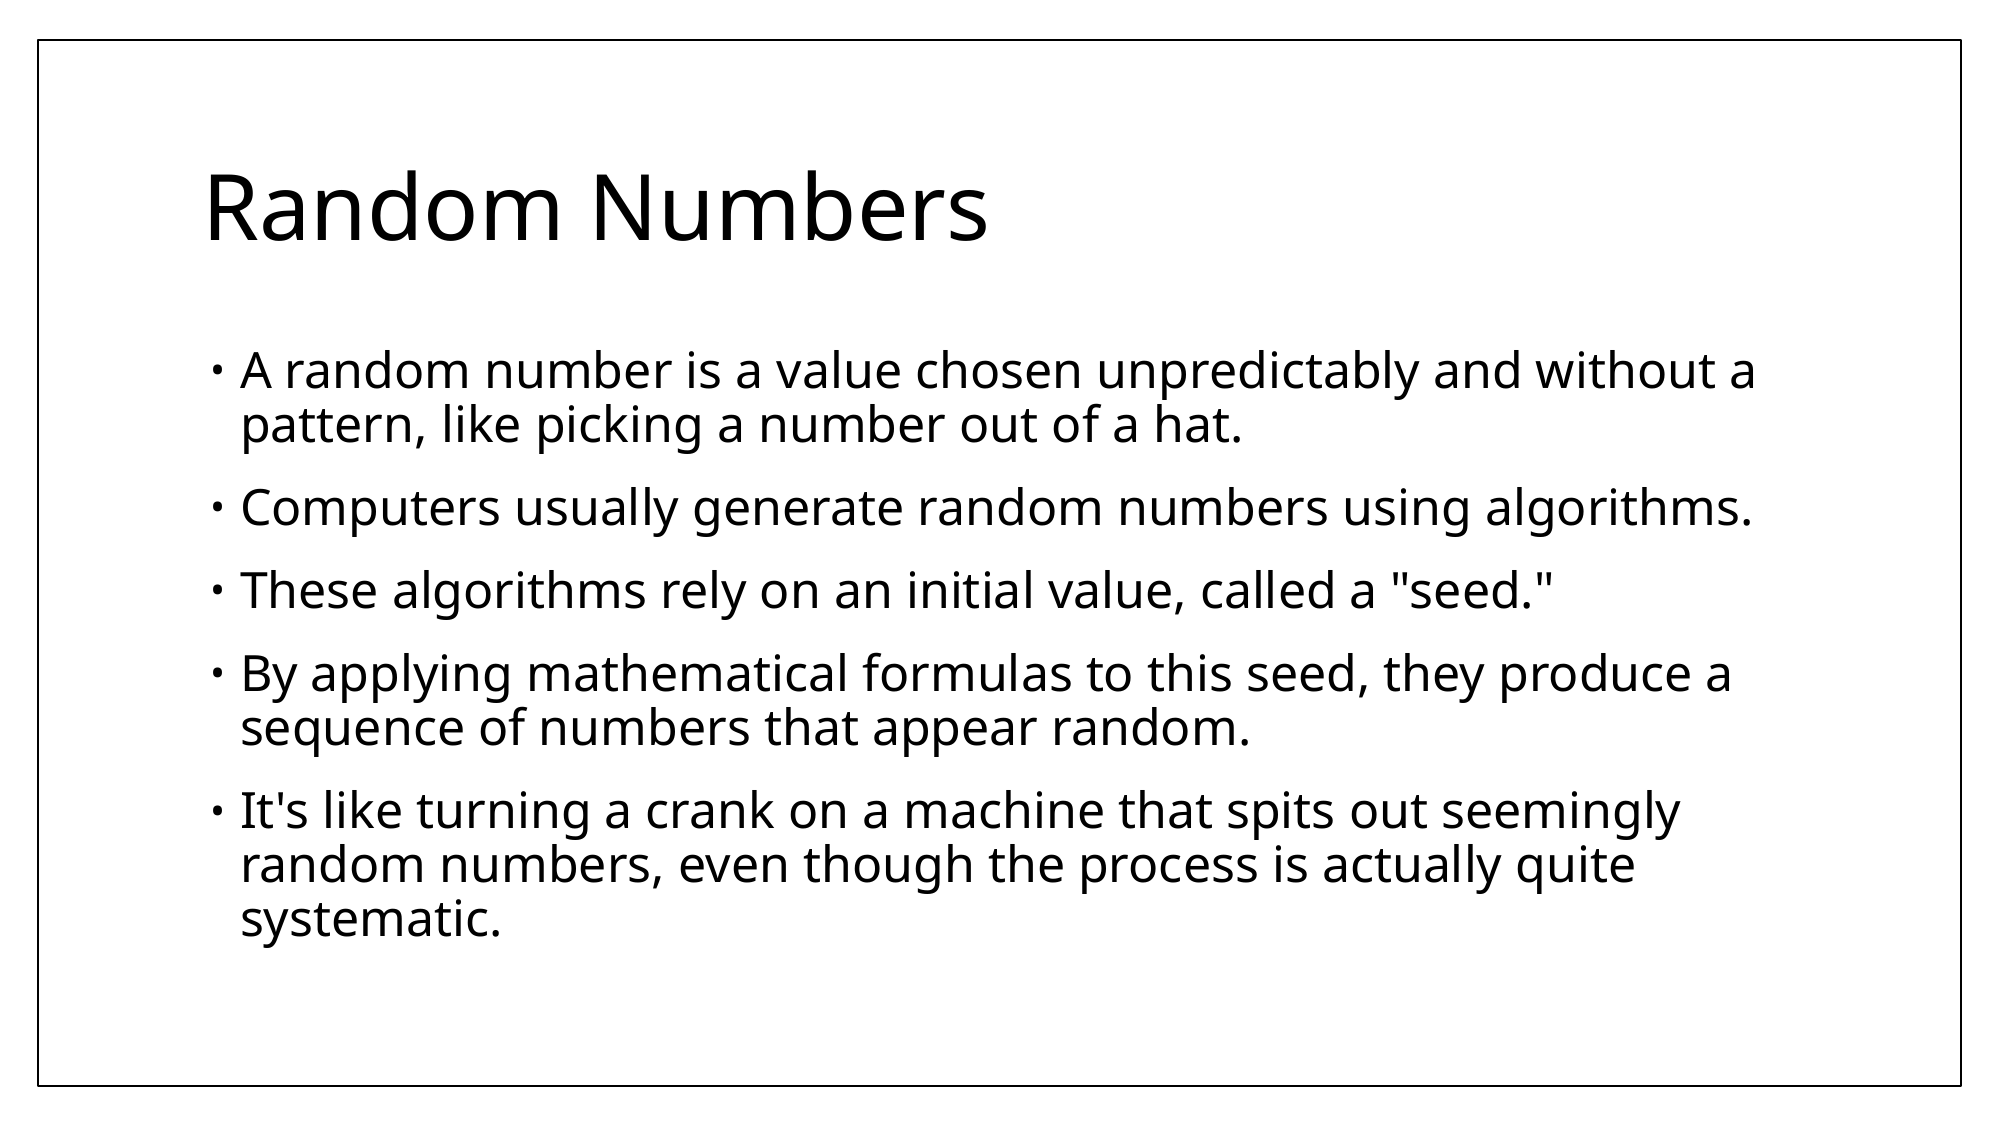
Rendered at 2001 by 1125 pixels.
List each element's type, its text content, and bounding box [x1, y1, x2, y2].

title Random Numbers [187, 99, 1808, 323]
list A random number is a value chosen unpredictably and without a pattern, like picking a number out of a hat. Computers usually generate random numbers using algorithms. These algorithms rely on an initial value, called a "seed." By applying mathematical formulas to this seed, they produce a sequence of numbers that appear random. It's like turning a crank on a machine that spits out seemingly random numbers, even though the process is actually quite systematic. [187, 337, 1808, 1000]
